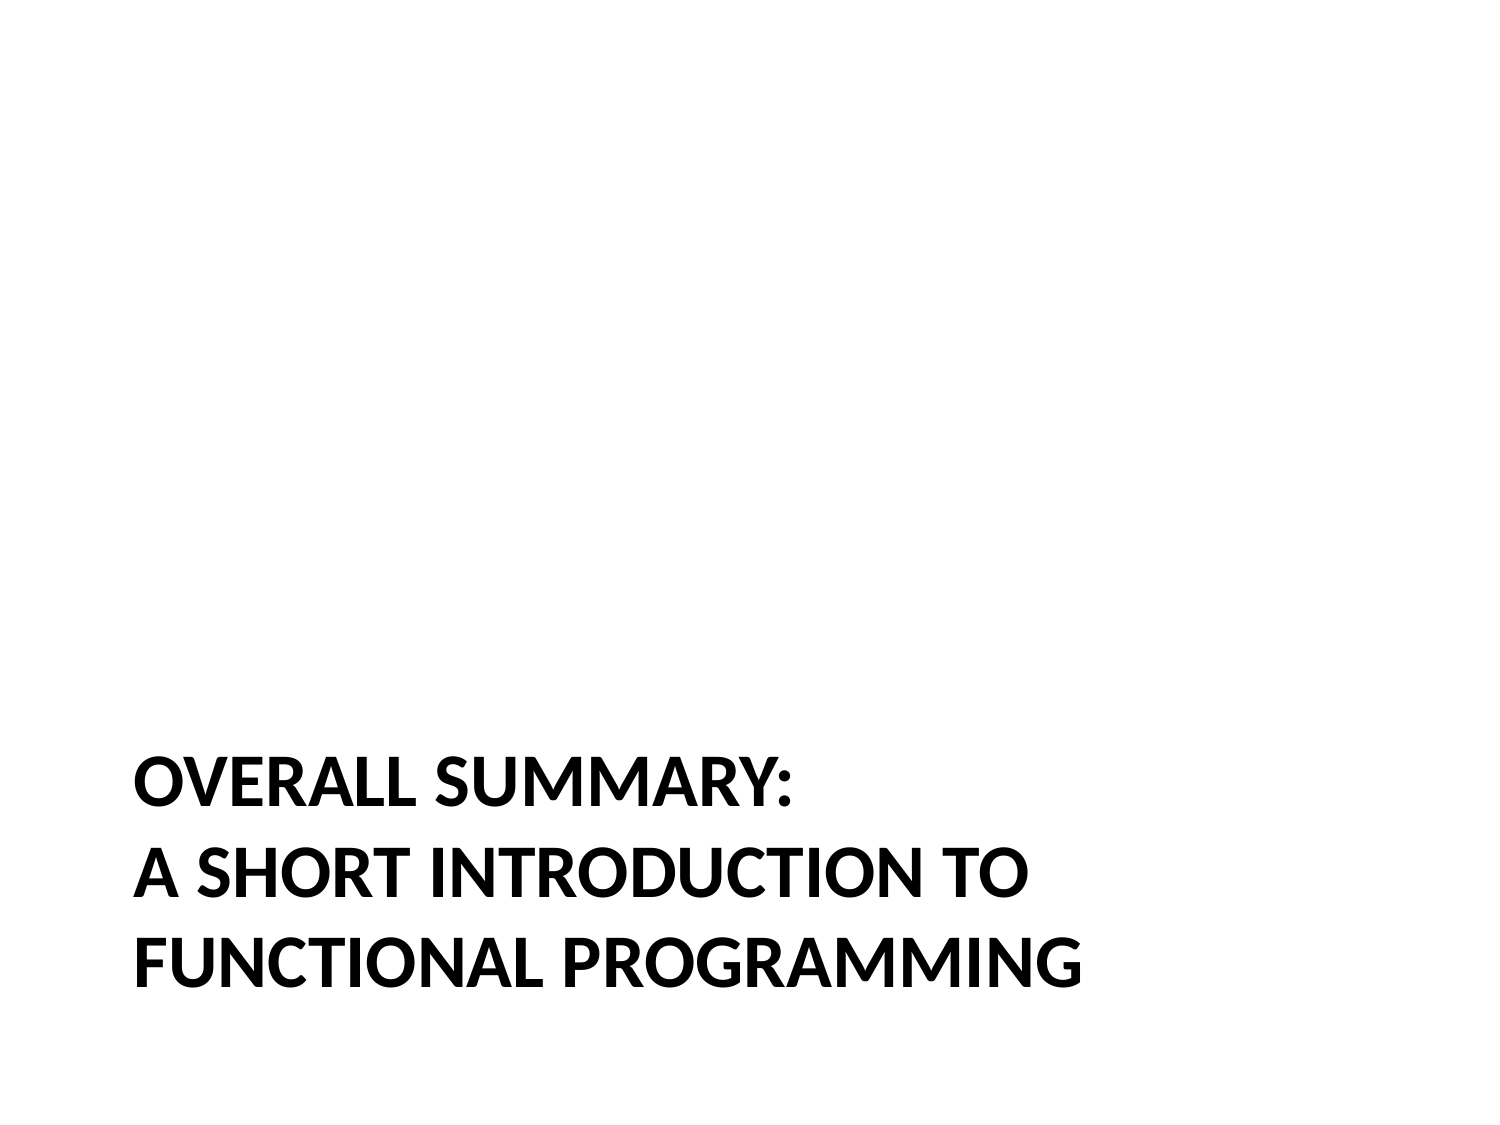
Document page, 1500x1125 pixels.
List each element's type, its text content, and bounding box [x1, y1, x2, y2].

title Overall Summary: A short introduction to Functional Programming [118, 722, 1450, 1013]
